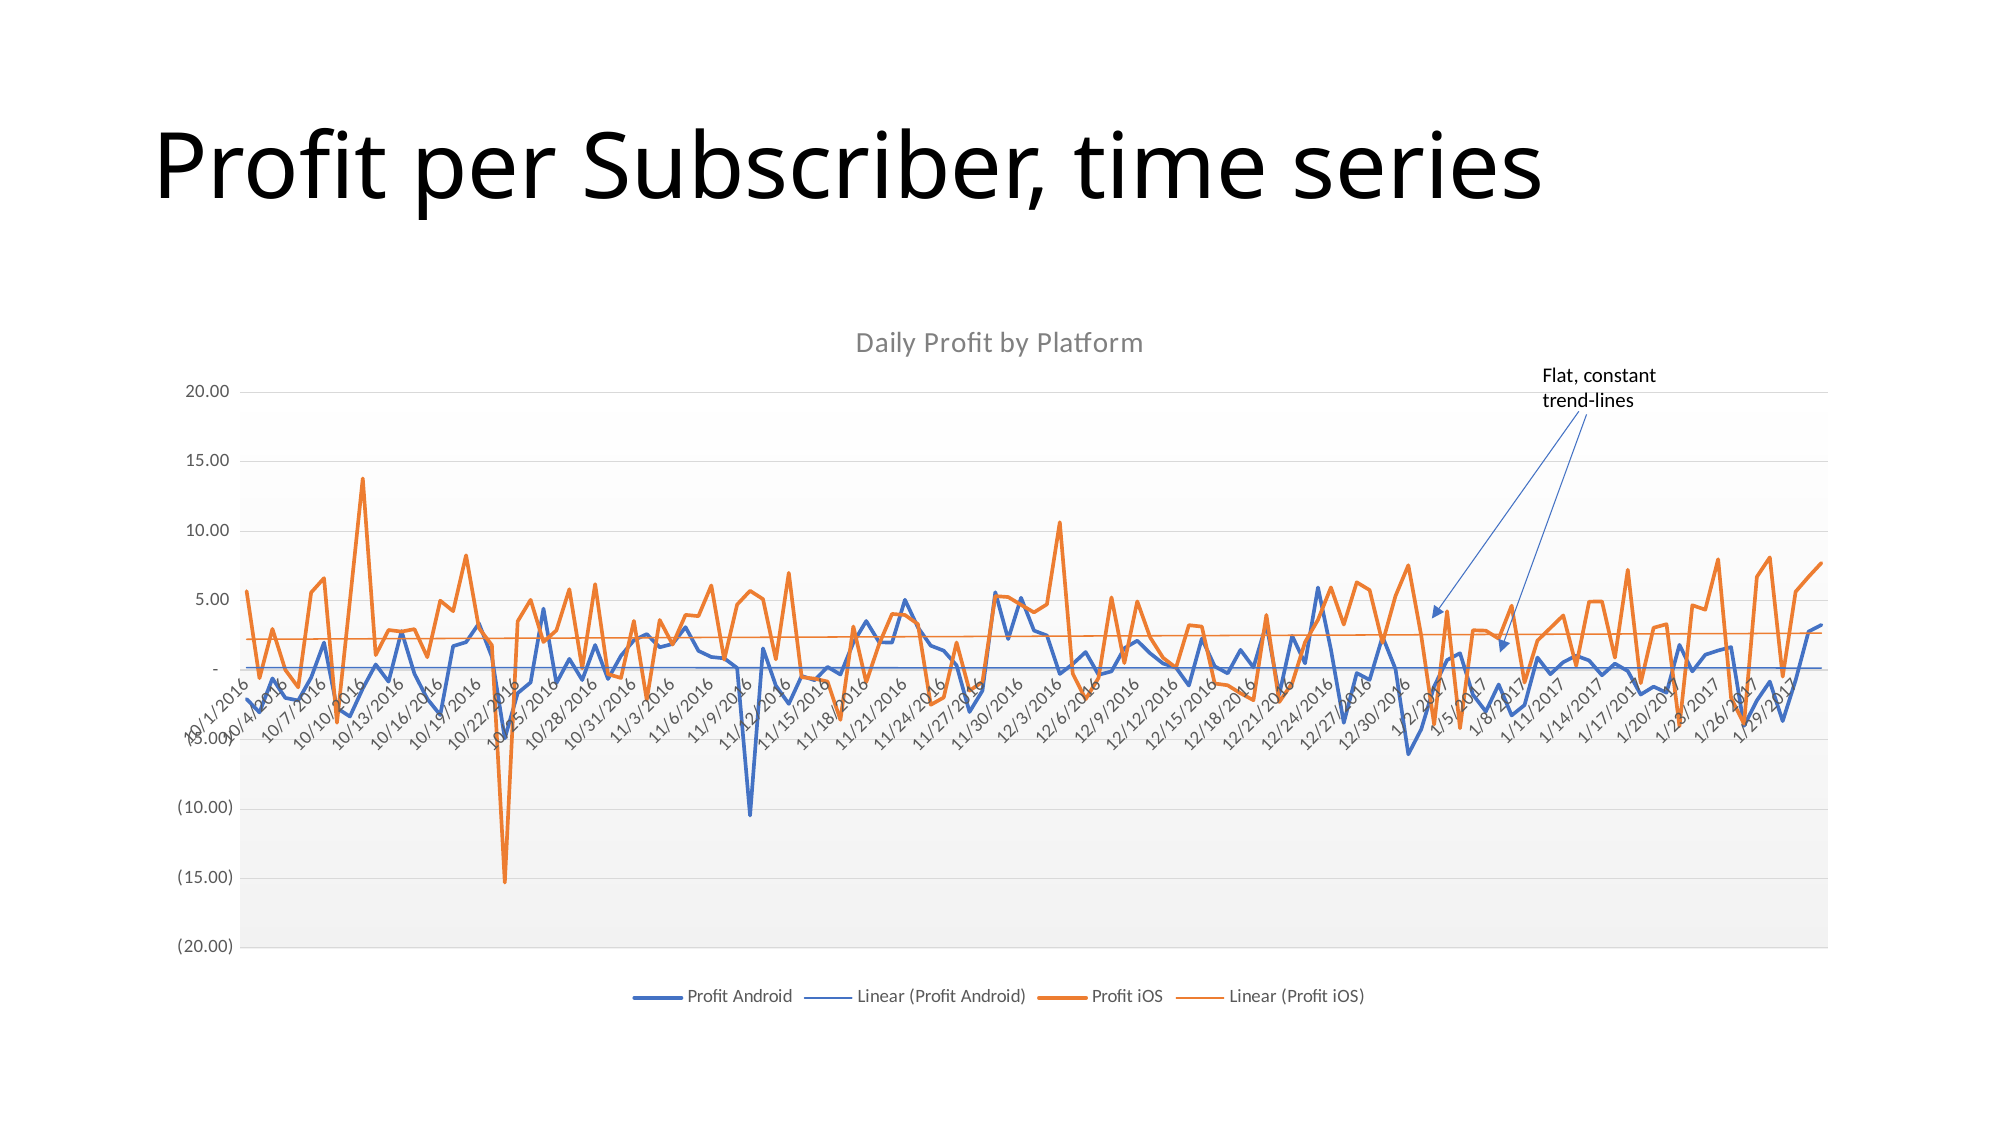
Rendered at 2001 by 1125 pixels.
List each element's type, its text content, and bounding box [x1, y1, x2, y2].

title Profit per Subscriber, time series [137, 59, 1863, 278]
chart [137, 299, 1863, 1014]
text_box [1431, 411, 1579, 619]
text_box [1499, 414, 1587, 653]
